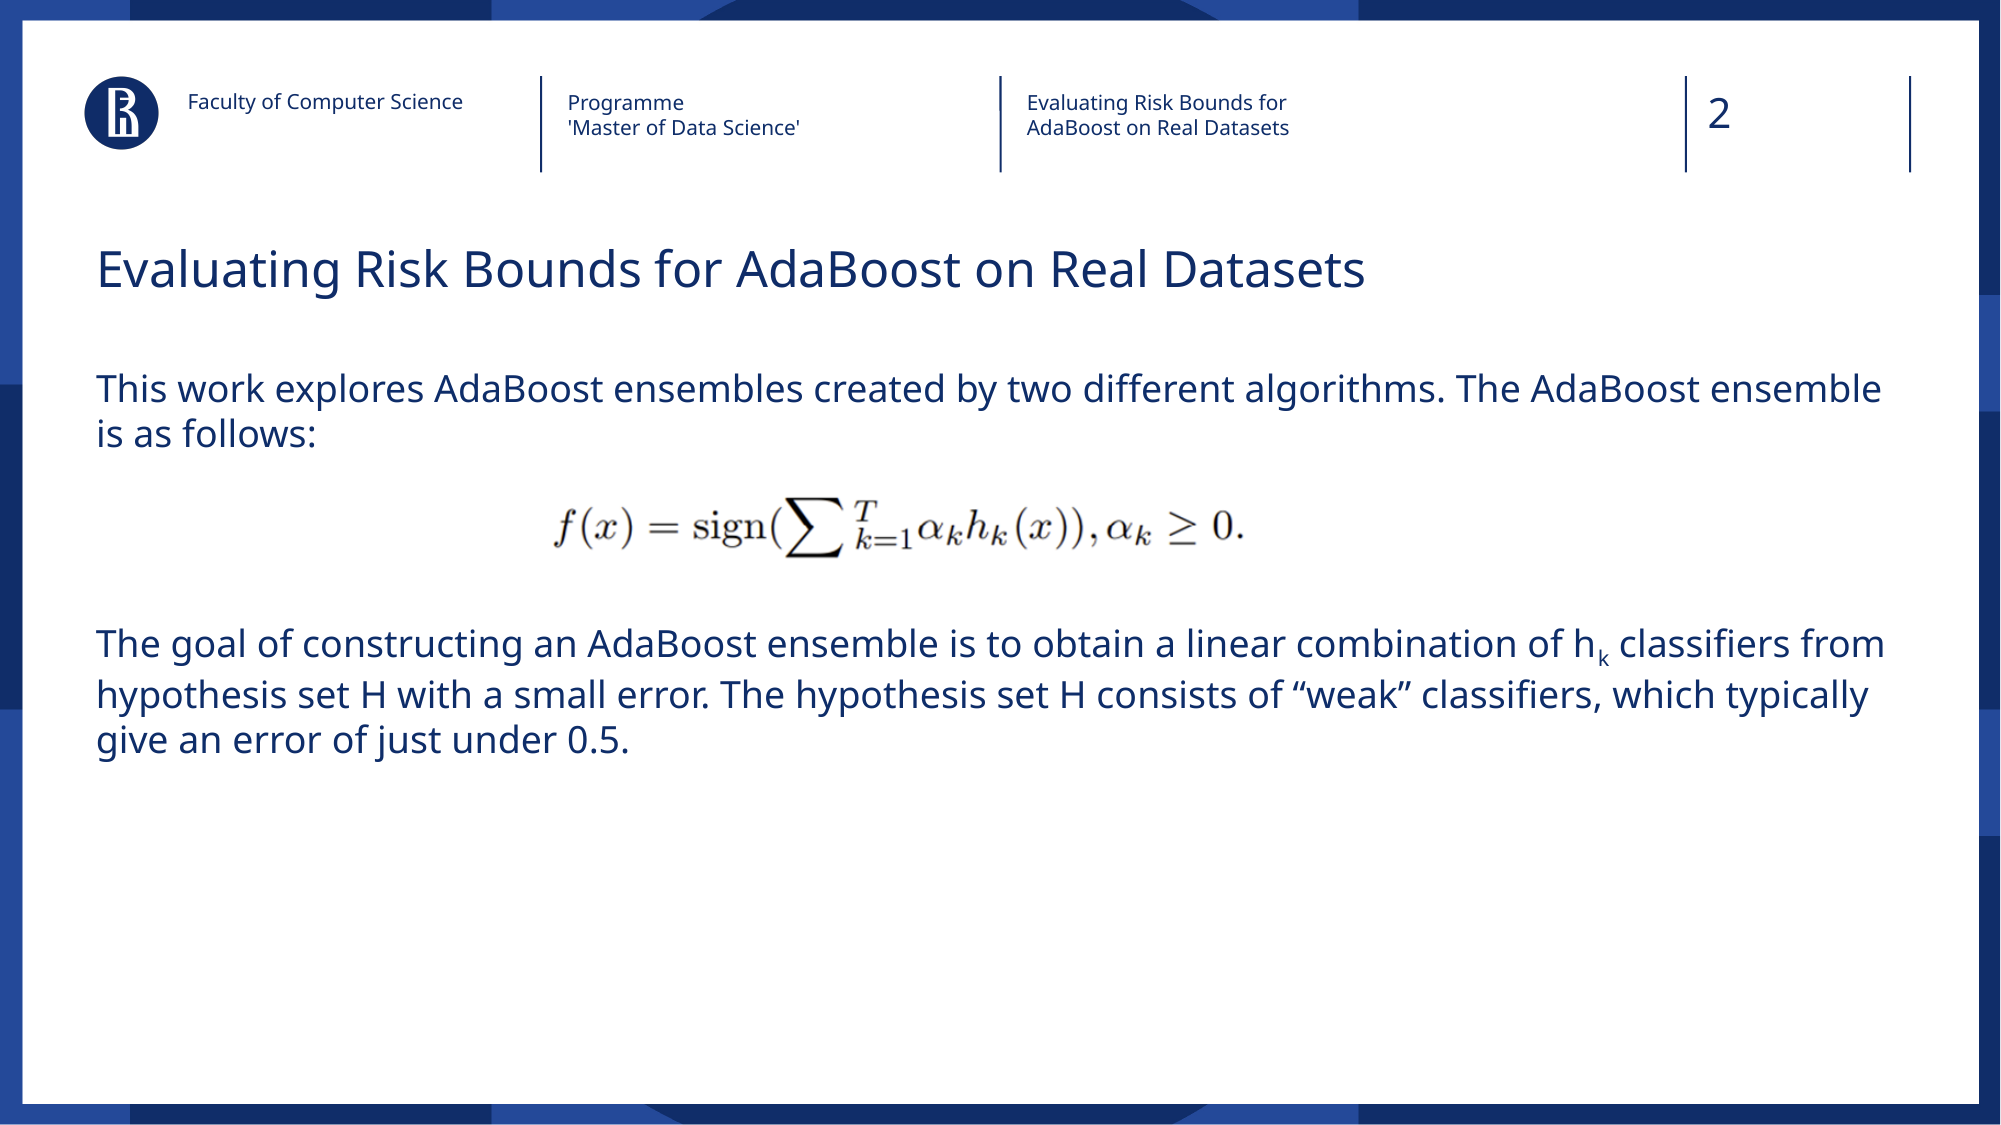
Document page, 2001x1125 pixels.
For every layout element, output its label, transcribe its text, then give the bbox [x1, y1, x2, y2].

text_box Faculty of Computer Science [187, 88, 500, 157]
text_box The goal of constructing an AdaBoost ensemble is to obtain a linear combination of hk classifiers from hypothesis set H with a small error. The hypothesis set H consists of “weak” classifiers, which typically give an error of just under 0.5. [95, 620, 1915, 796]
text_box Evaluating Risk Bounds for AdaBoost on Real Datasets [1026, 90, 1367, 157]
text_box Programme 'Master of Data Science' [567, 90, 907, 157]
picture [0, 0, 2001, 1125]
text_box Evaluating Risk Bounds for AdaBoost on Real Datasets [96, 237, 1916, 365]
text_box This work explores AdaBoost ensembles created by two different algorithms. The AdaBoost ensemble is as follows: [96, 365, 1915, 473]
